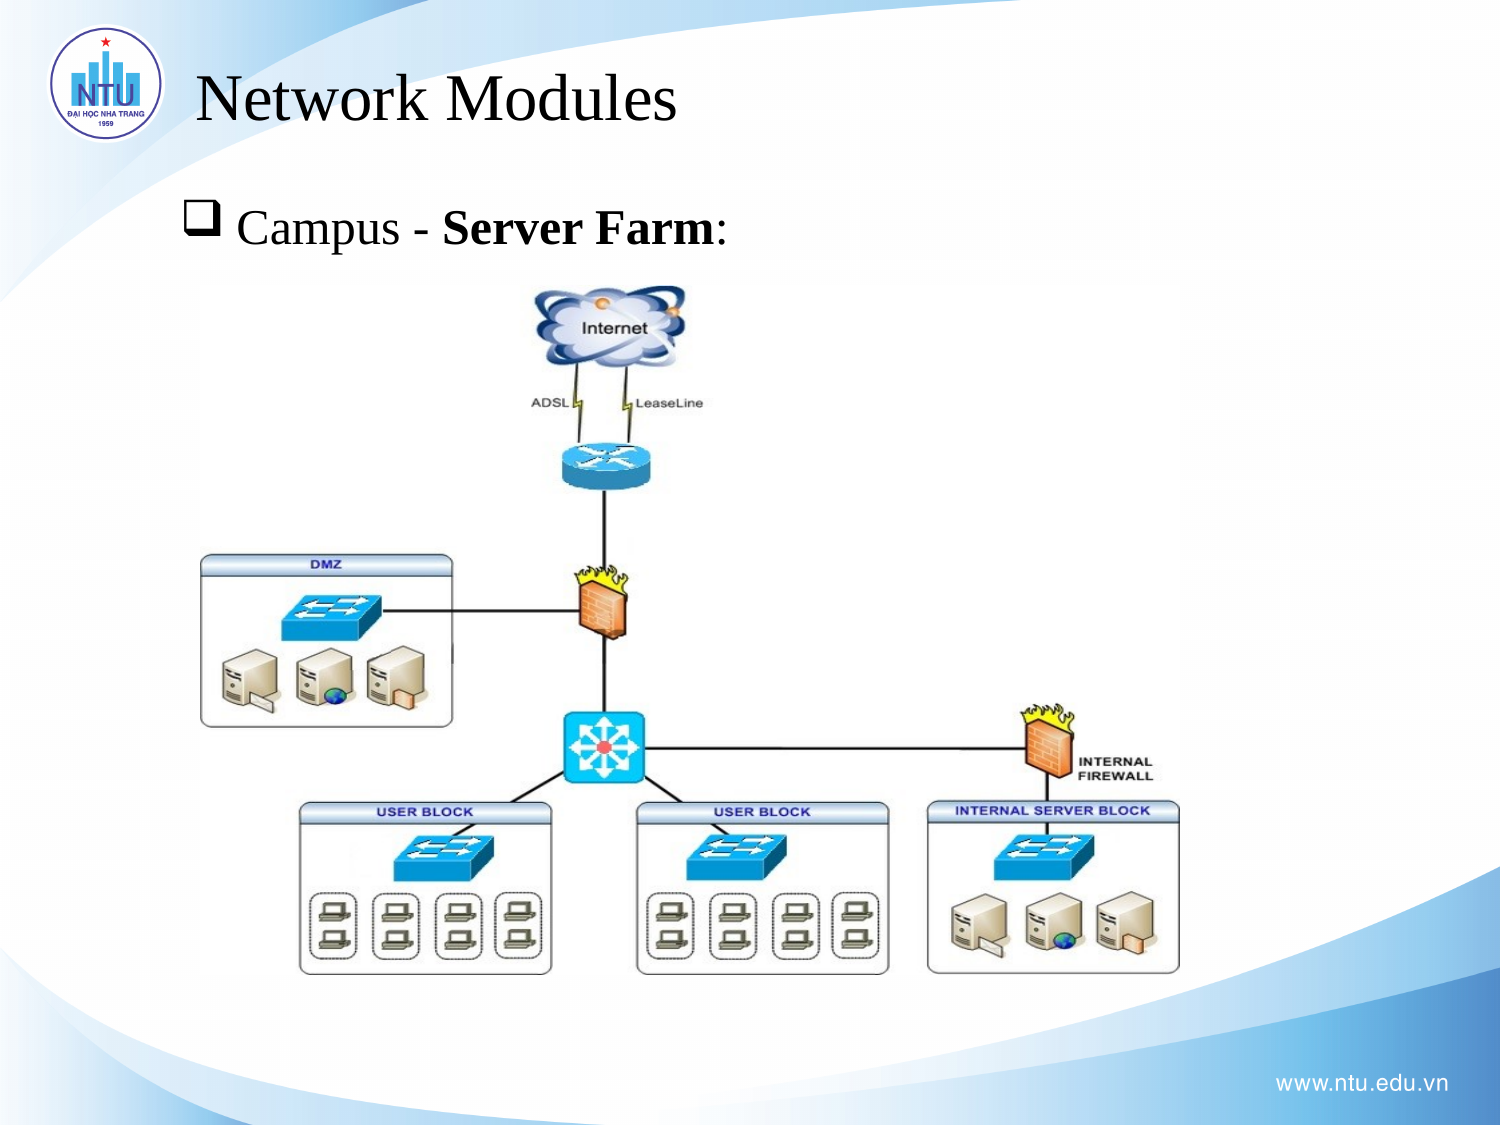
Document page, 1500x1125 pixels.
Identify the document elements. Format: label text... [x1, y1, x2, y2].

text_box Campus - Server Farm: [90, 187, 1241, 383]
text_box Network Modules [0, 0, 1075, 188]
picture [0, 0, 1500, 1125]
